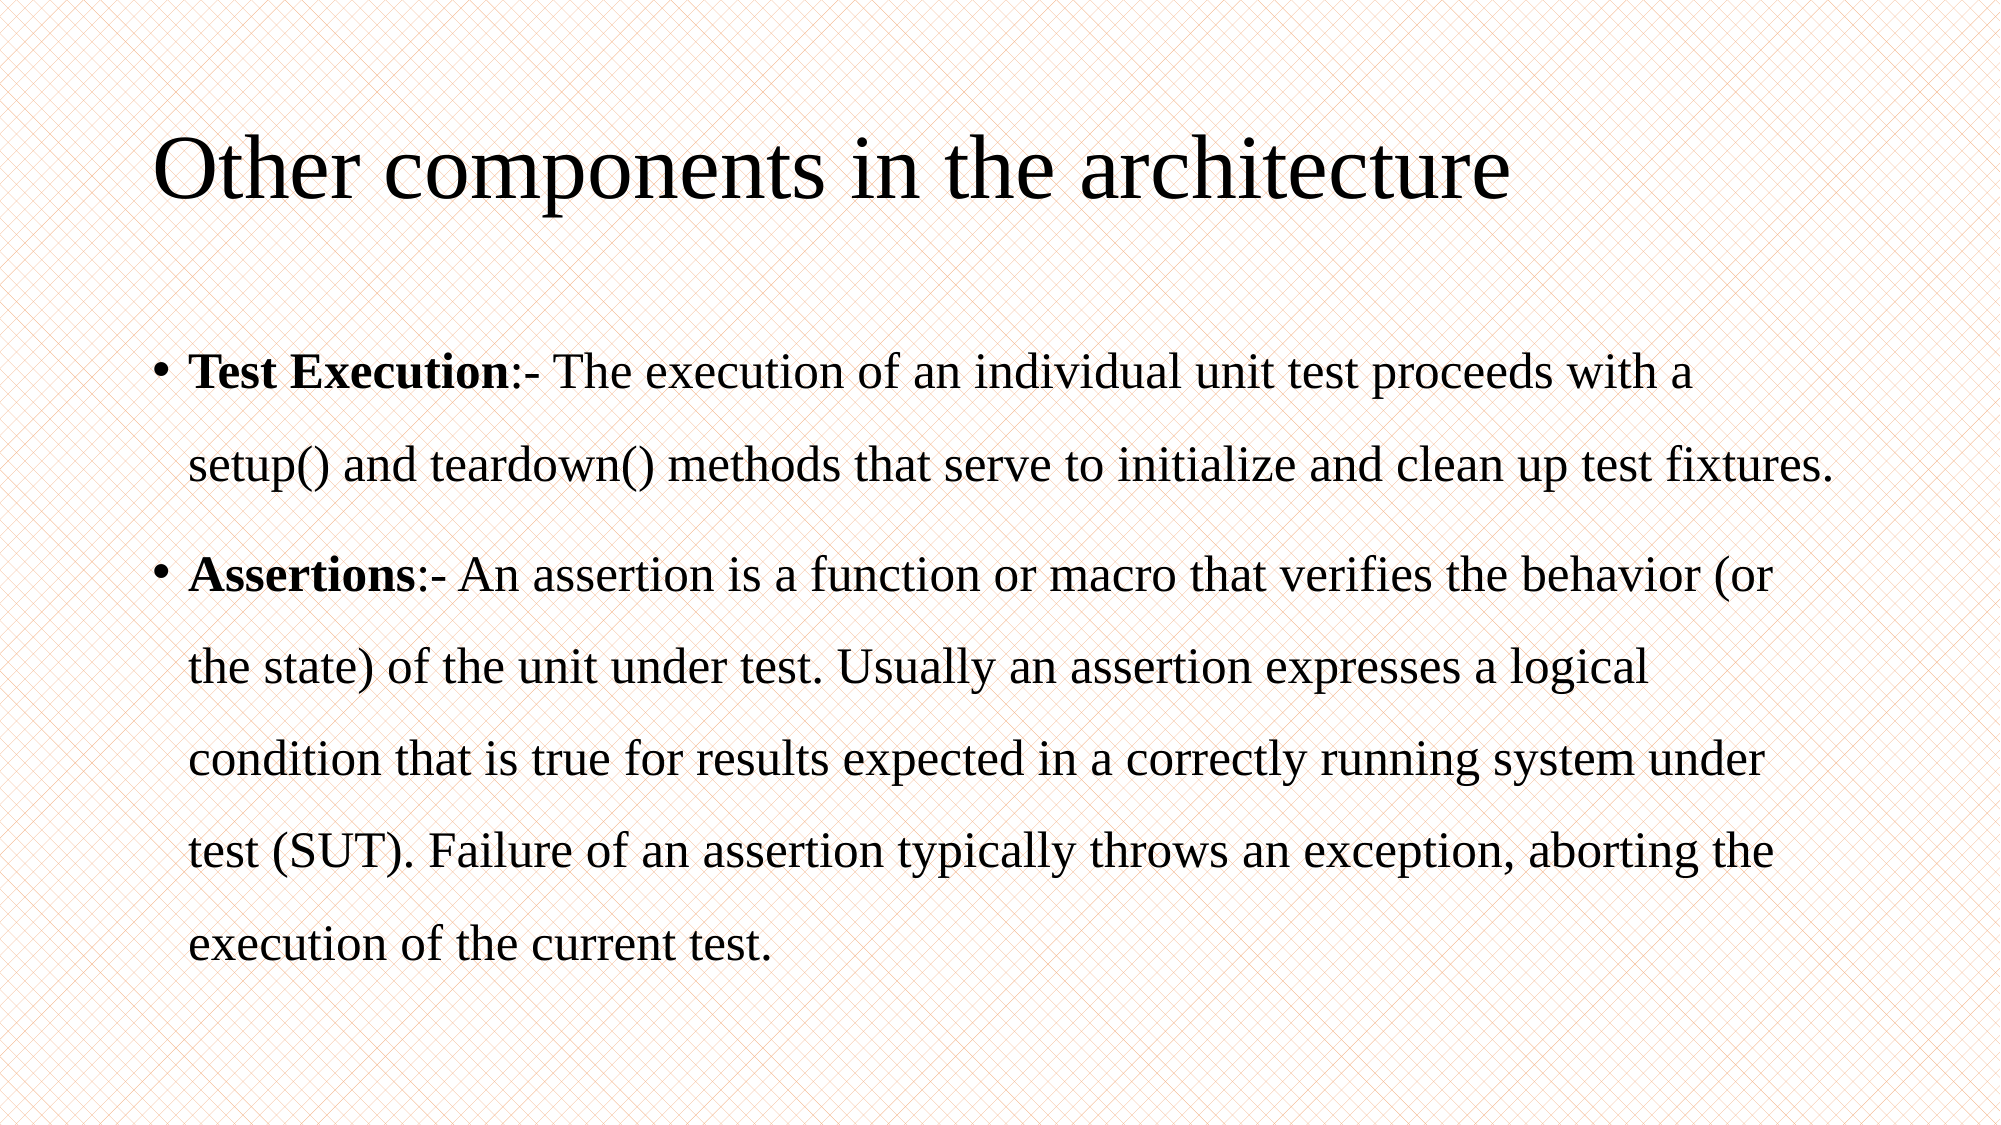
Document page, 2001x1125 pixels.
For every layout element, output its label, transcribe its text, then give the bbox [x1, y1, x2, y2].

title Other components in the architecture [137, 59, 1863, 278]
list Test Execution:- The execution of an individual unit test proceeds with a setup() and teardown() methods that serve to initialize and clean up test fixtures. Assertions:- An assertion is a function or macro that verifies the behavior (or the state) of the unit under test. Usually an assertion expresses a logical condition that is true for results expected in a correctly running system under test (SUT). Failure of an assertion typically throws an exception, aborting the execution of the current test. [137, 299, 1863, 1014]
